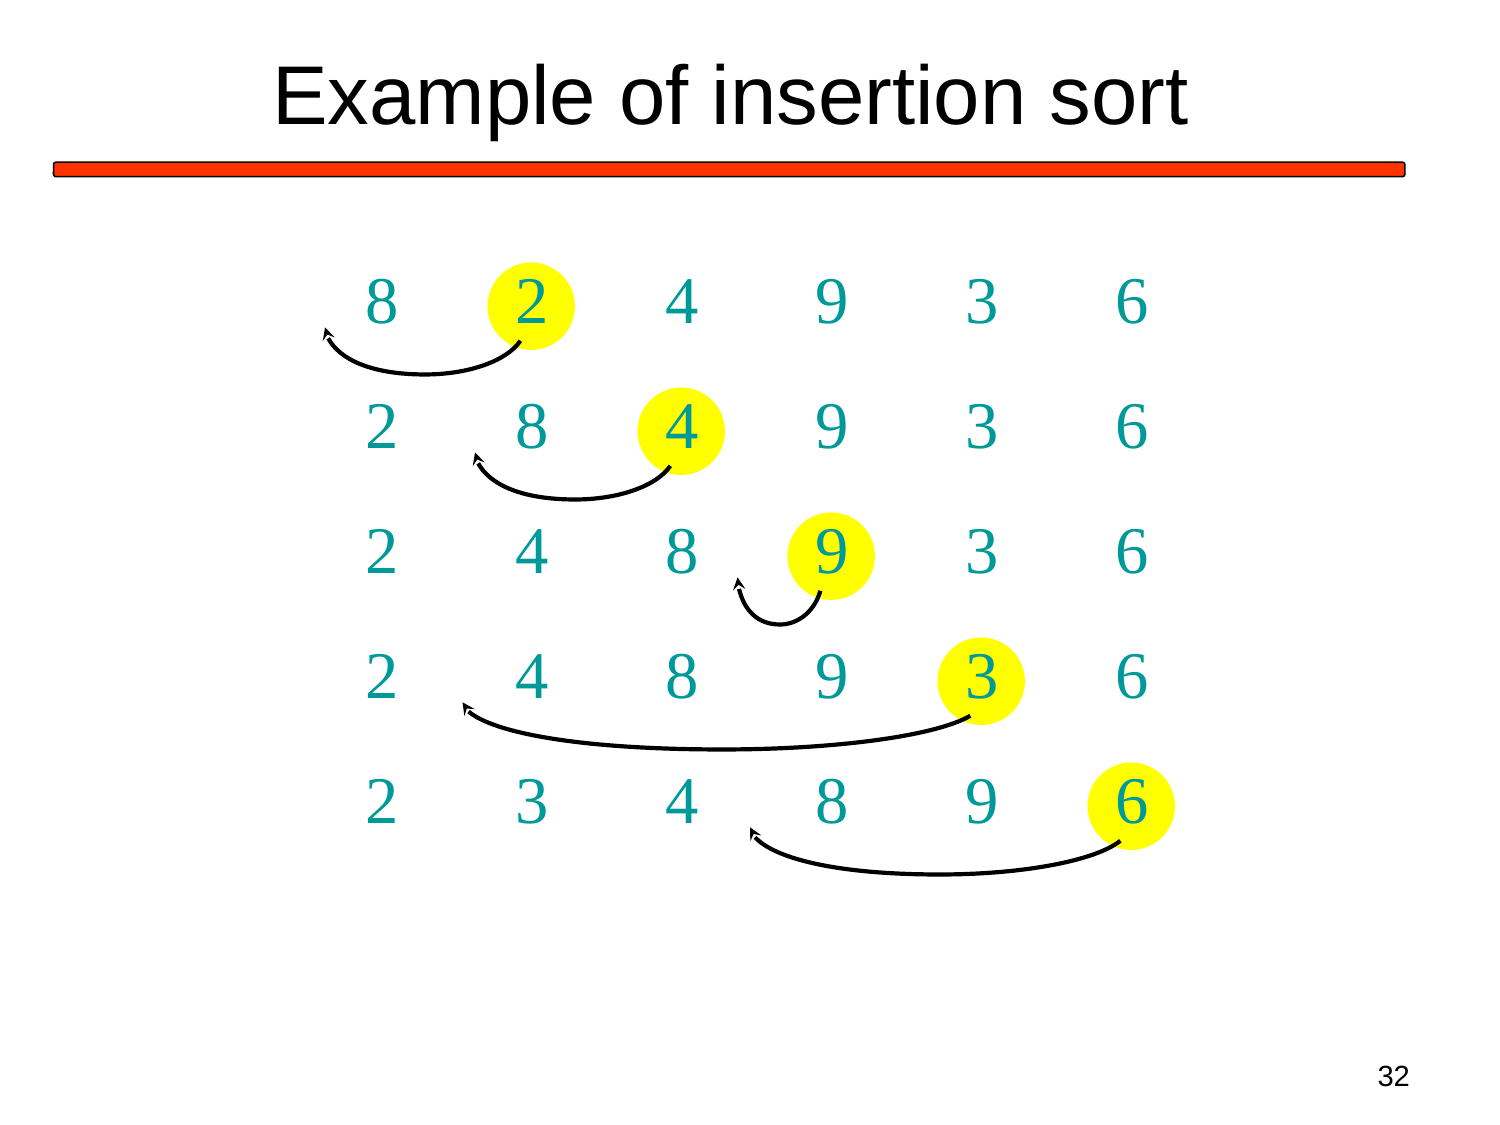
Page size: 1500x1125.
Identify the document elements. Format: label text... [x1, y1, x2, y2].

text_box 2 [350, 749, 414, 845]
text_box 4 [650, 749, 714, 845]
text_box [324, 249, 1164, 375]
text_box [1164, 777, 1175, 836]
text_box [1087, 775, 1100, 837]
slide_number 32 [1074, 1049, 1425, 1103]
text_box 6 [1100, 632, 1164, 720]
text_box [1113, 845, 1152, 850]
text_box 8 [650, 633, 714, 701]
text_box 4 [500, 633, 564, 702]
text_box 9 [800, 633, 864, 709]
text_box [750, 826, 1121, 875]
text_box 8 [800, 749, 864, 826]
text_box [1014, 652, 1025, 711]
text_box [963, 720, 1002, 725]
text_box 3 [500, 749, 564, 845]
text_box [349, 374, 1164, 499]
text_box [462, 701, 971, 750]
text_box 2 [350, 632, 414, 720]
text_box 9 [950, 749, 1014, 832]
title Example of insertion sort [55, 16, 1406, 166]
text_box 3 [950, 633, 1014, 720]
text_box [349, 499, 1164, 625]
text_box 6 [1100, 749, 1164, 845]
text_box [937, 650, 950, 712]
